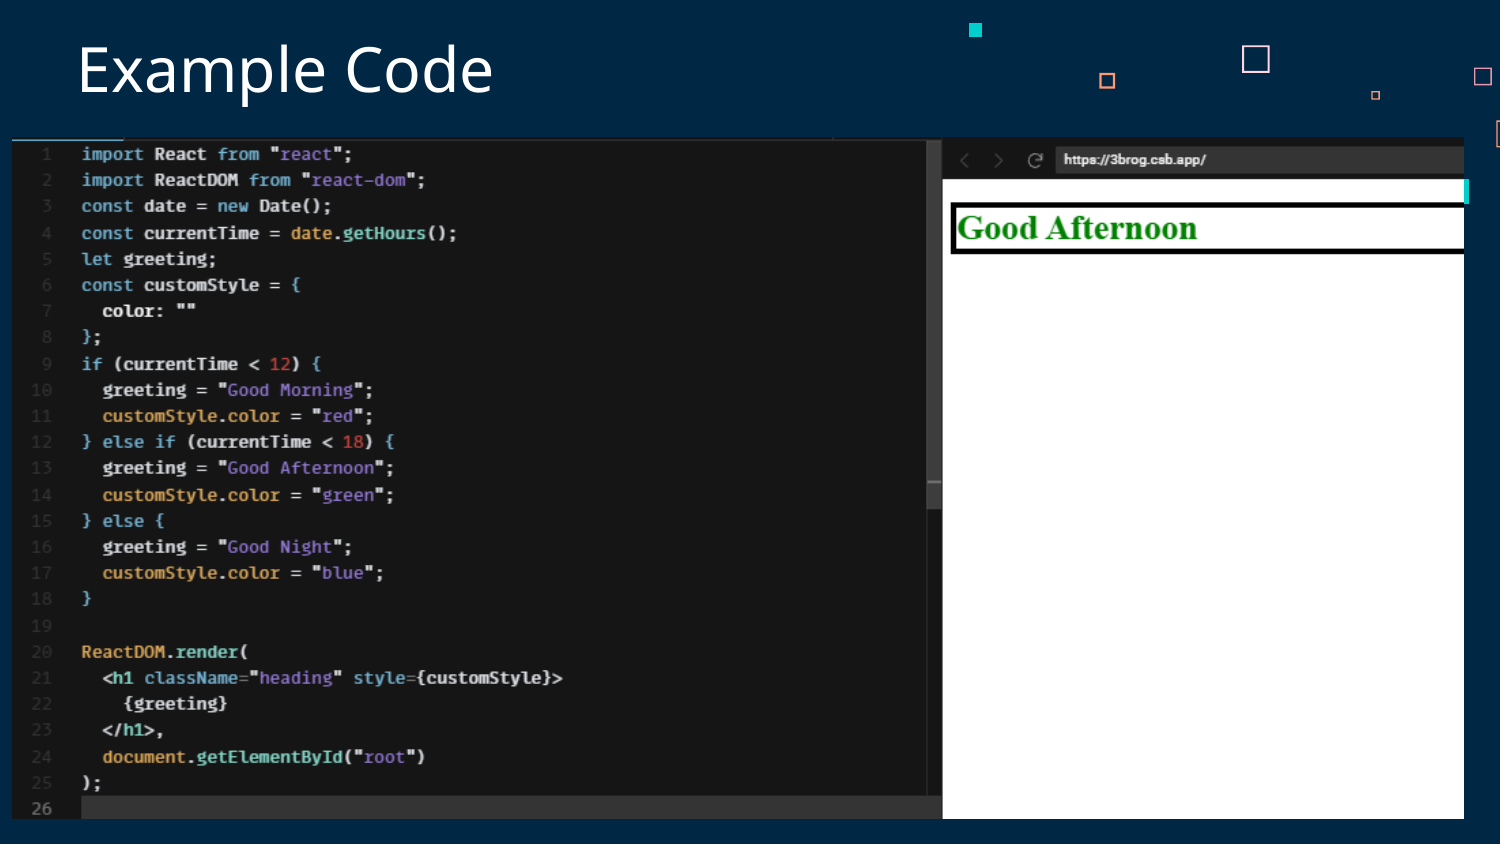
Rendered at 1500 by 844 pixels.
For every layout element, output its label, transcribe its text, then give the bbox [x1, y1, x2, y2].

picture [11, 137, 1465, 819]
title Example Code [61, 25, 838, 121]
